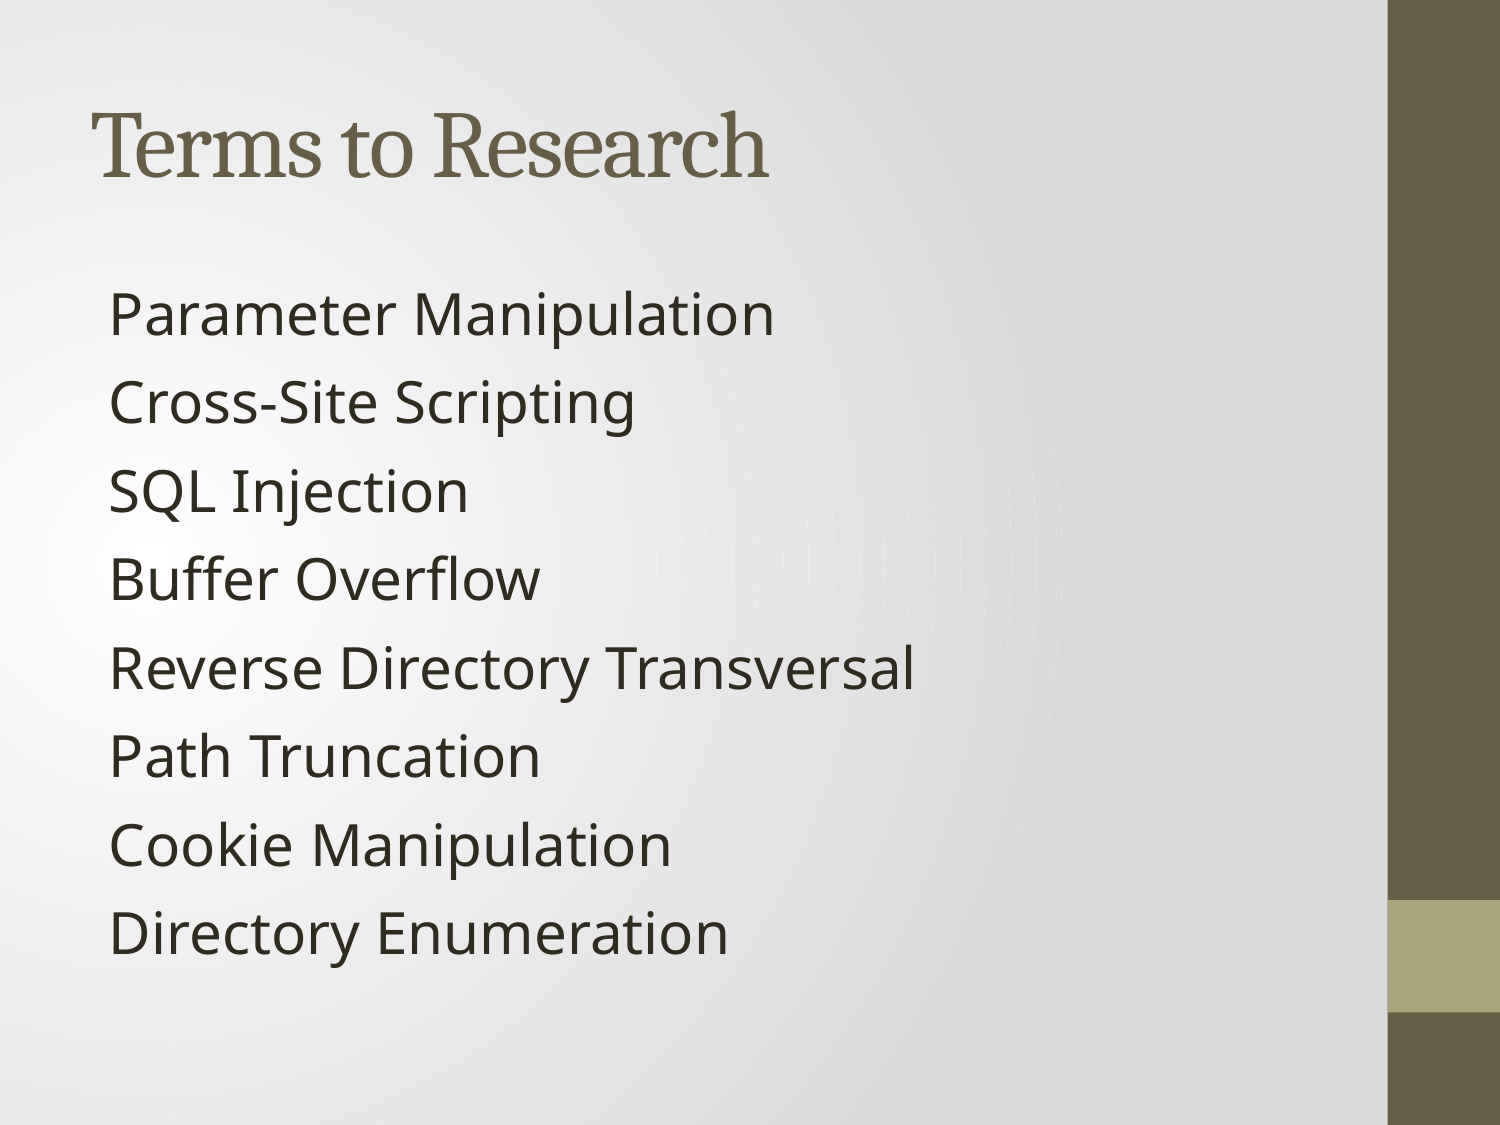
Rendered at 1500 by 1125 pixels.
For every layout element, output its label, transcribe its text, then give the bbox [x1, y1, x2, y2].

list Parameter Manipulation Cross-Site Scripting SQL Injection Buffer Overflow Reverse Directory Transversal Path Truncation Cookie Manipulation Directory Enumeration [75, 262, 1325, 1050]
title Terms to Research [75, 45, 1325, 233]
